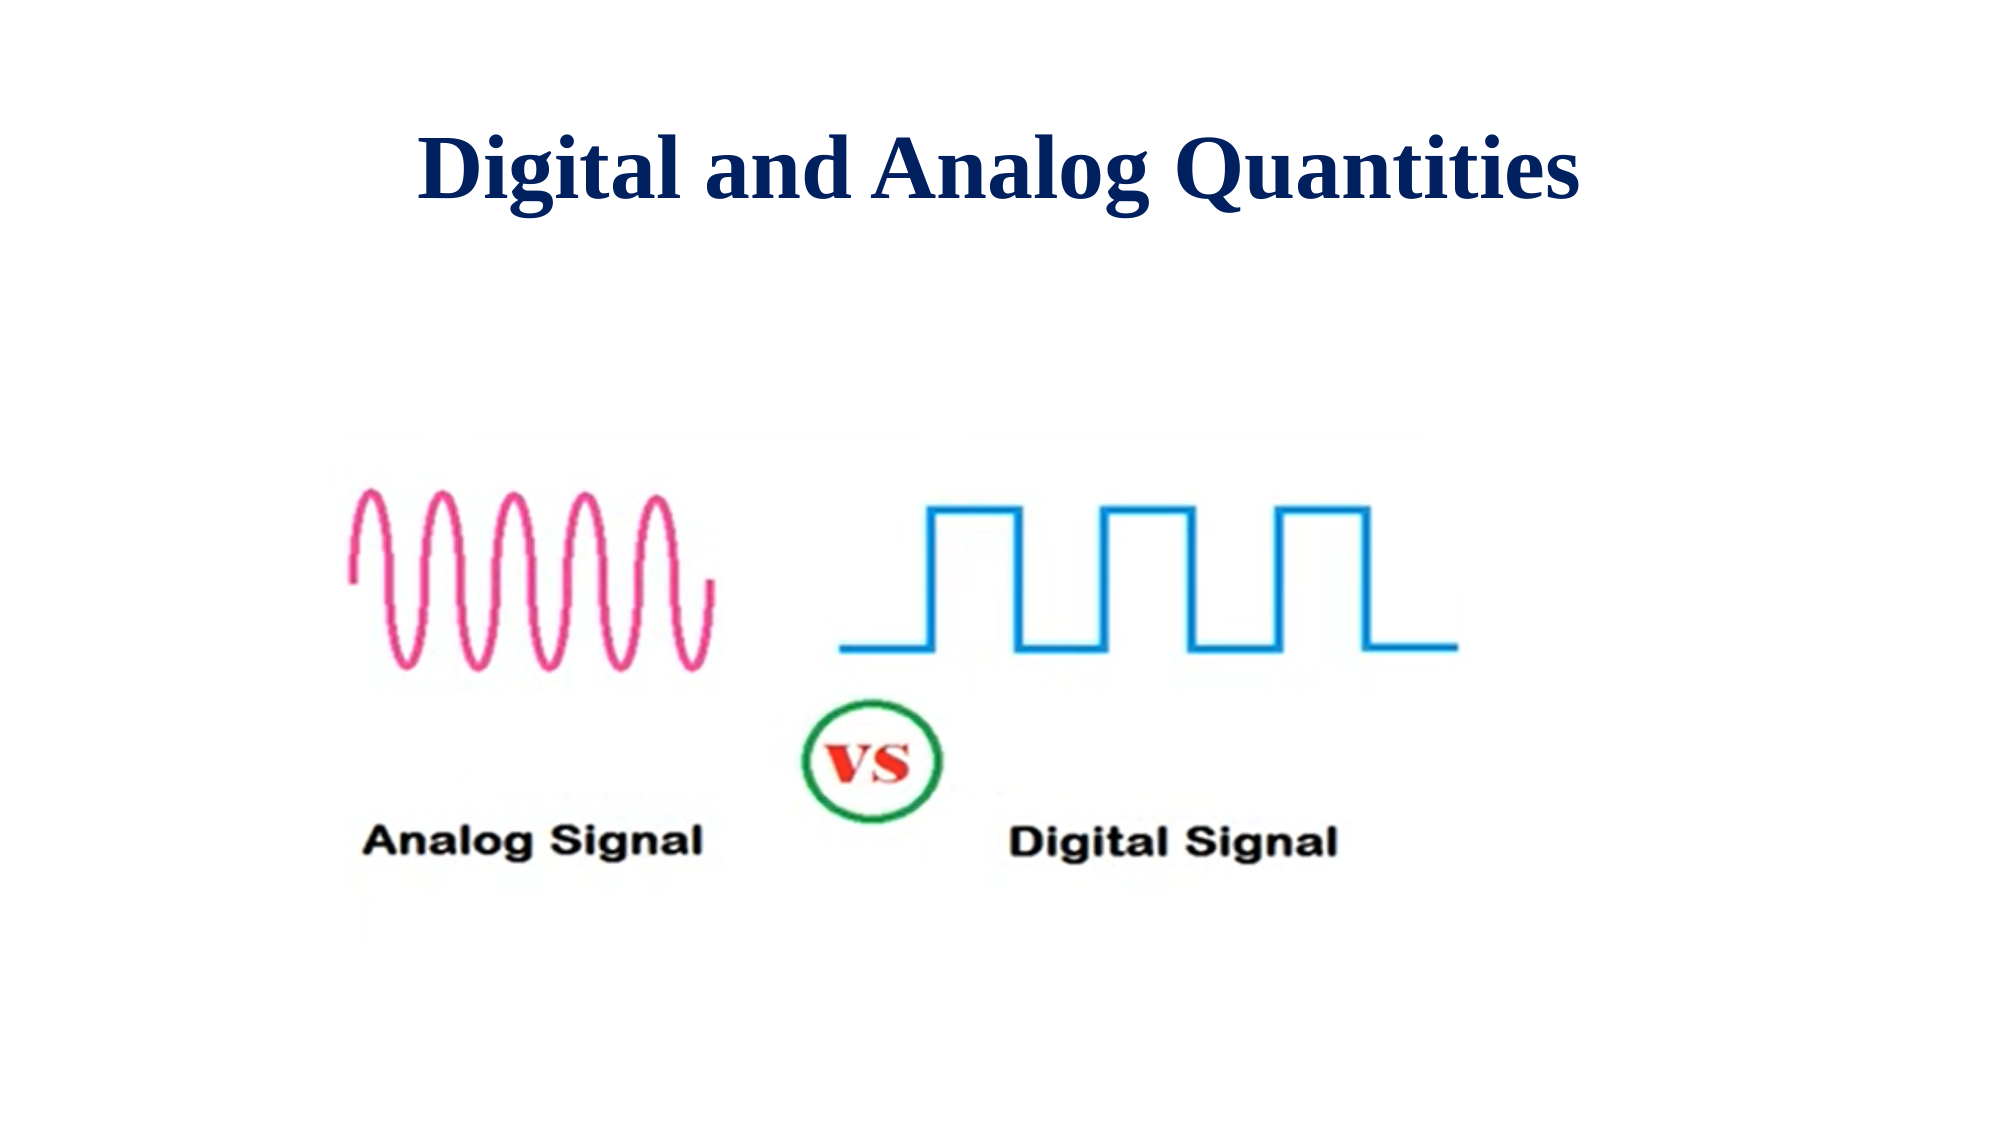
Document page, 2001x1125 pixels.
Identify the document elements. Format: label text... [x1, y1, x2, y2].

title Digital and Analog Quantities [137, 59, 1863, 278]
picture [329, 434, 1467, 941]
